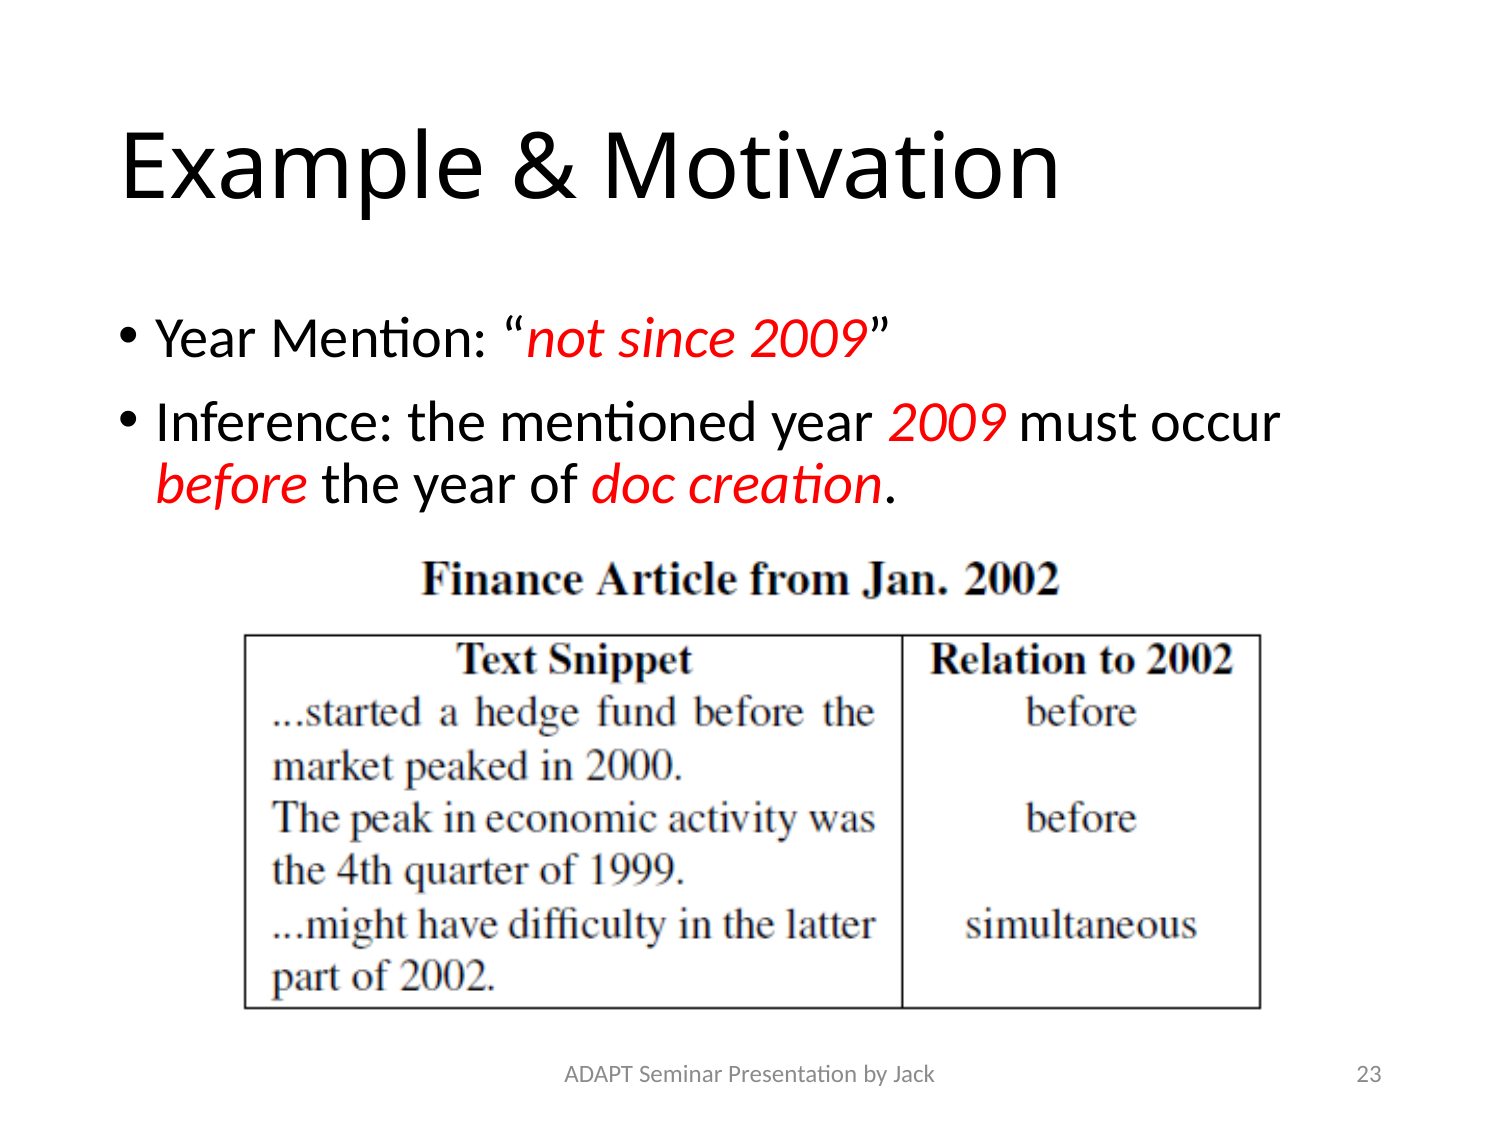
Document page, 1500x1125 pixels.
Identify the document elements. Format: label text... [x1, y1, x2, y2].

title Example & Motivation [103, 59, 1397, 278]
slide_number 23 [1059, 1042, 1397, 1103]
footer ADAPT Seminar Presentation by Jack [496, 1043, 1004, 1103]
list Year Mention: “not since 2009” Inference: the mentioned year 2009 must occur before the year of doc creation. [103, 299, 1397, 1014]
picture [203, 537, 1297, 1043]
